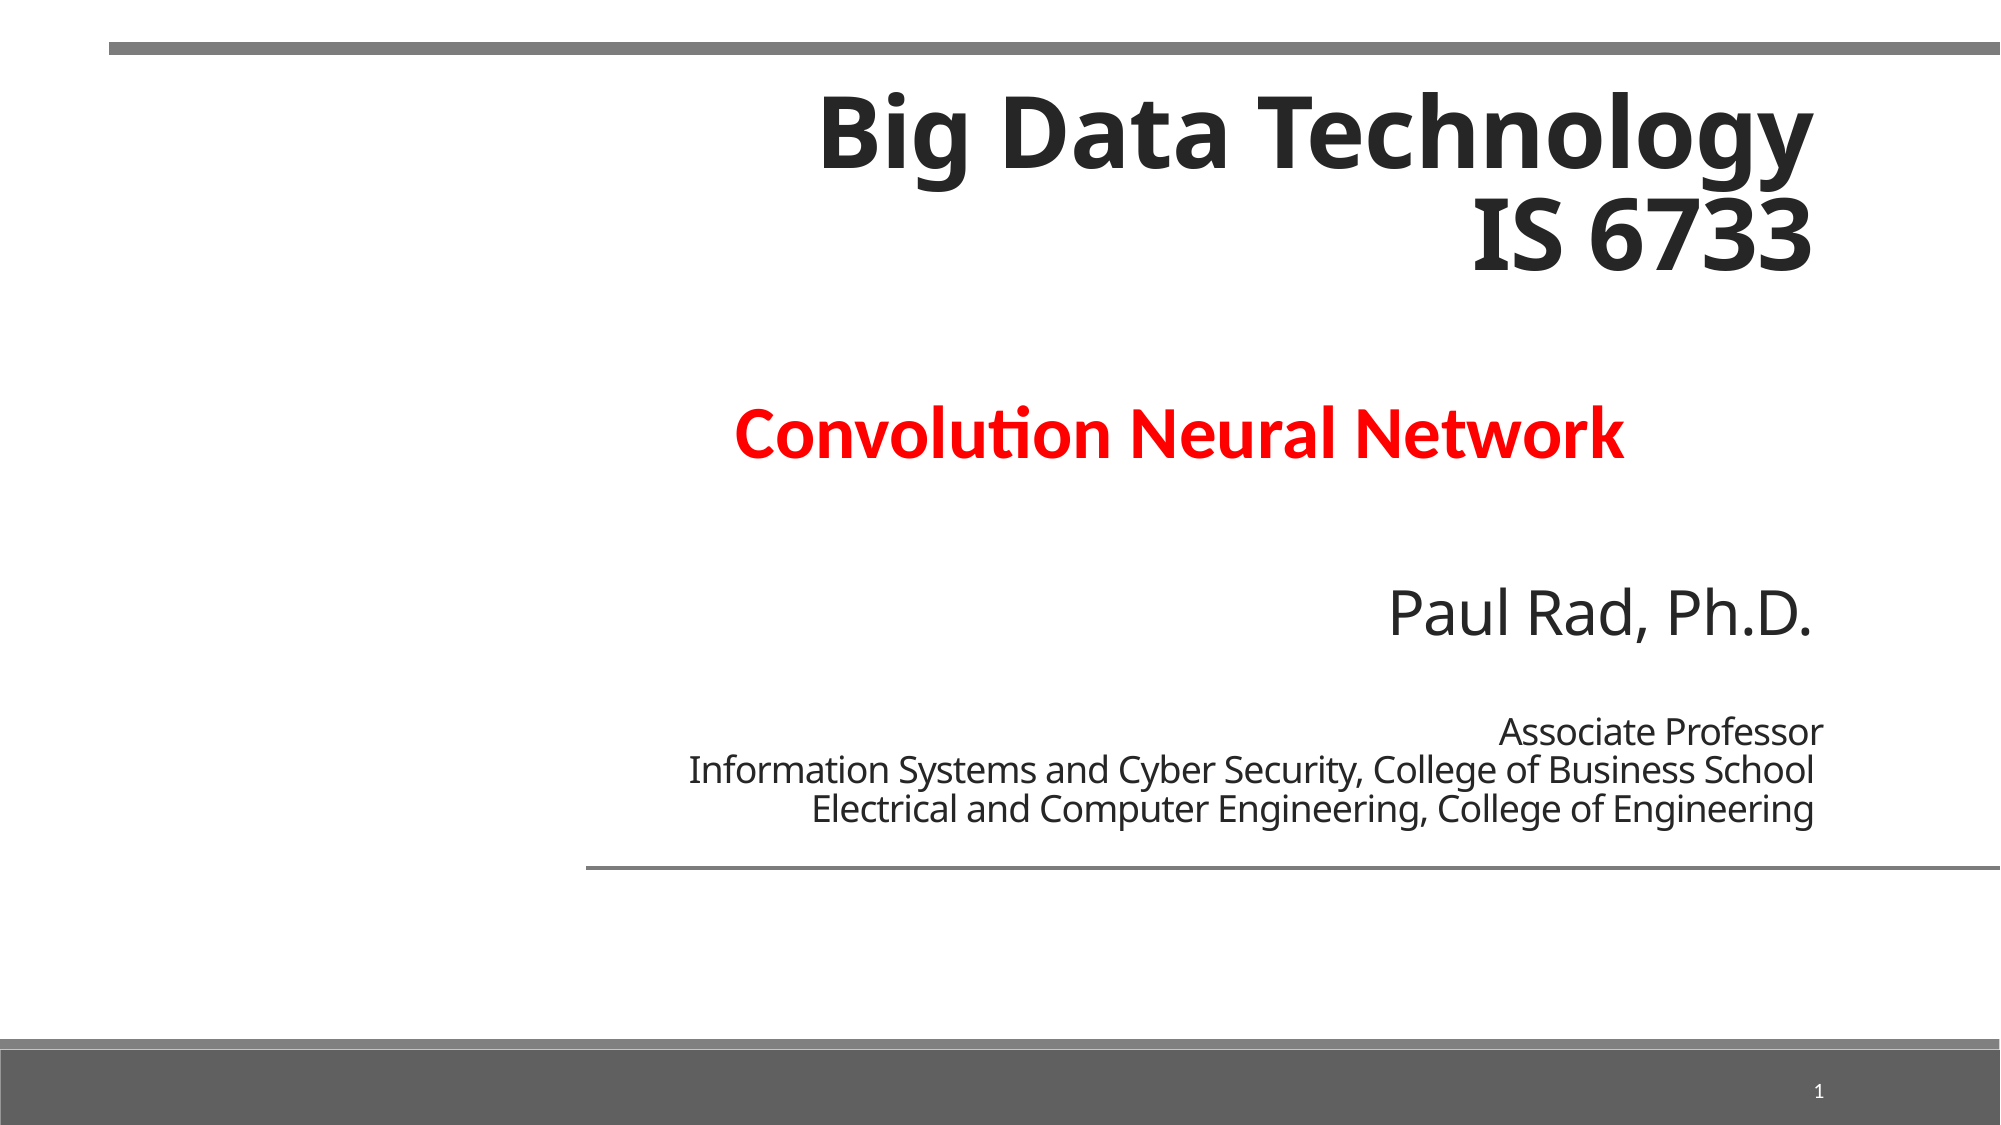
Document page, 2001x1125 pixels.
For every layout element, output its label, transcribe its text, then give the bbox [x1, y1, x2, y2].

title Big Data Technology IS 6733 [180, 59, 1830, 292]
text_box Paul Rad, Ph.D. [179, 592, 1830, 648]
slide_number 1 [1624, 1059, 1840, 1120]
text_box Associate Professor Information Systems and Cyber Security, College of Business School Electrical and Computer Engineering, College of Engineering [189, 673, 1840, 830]
text_box Convolution Neural Network [720, 375, 1642, 481]
